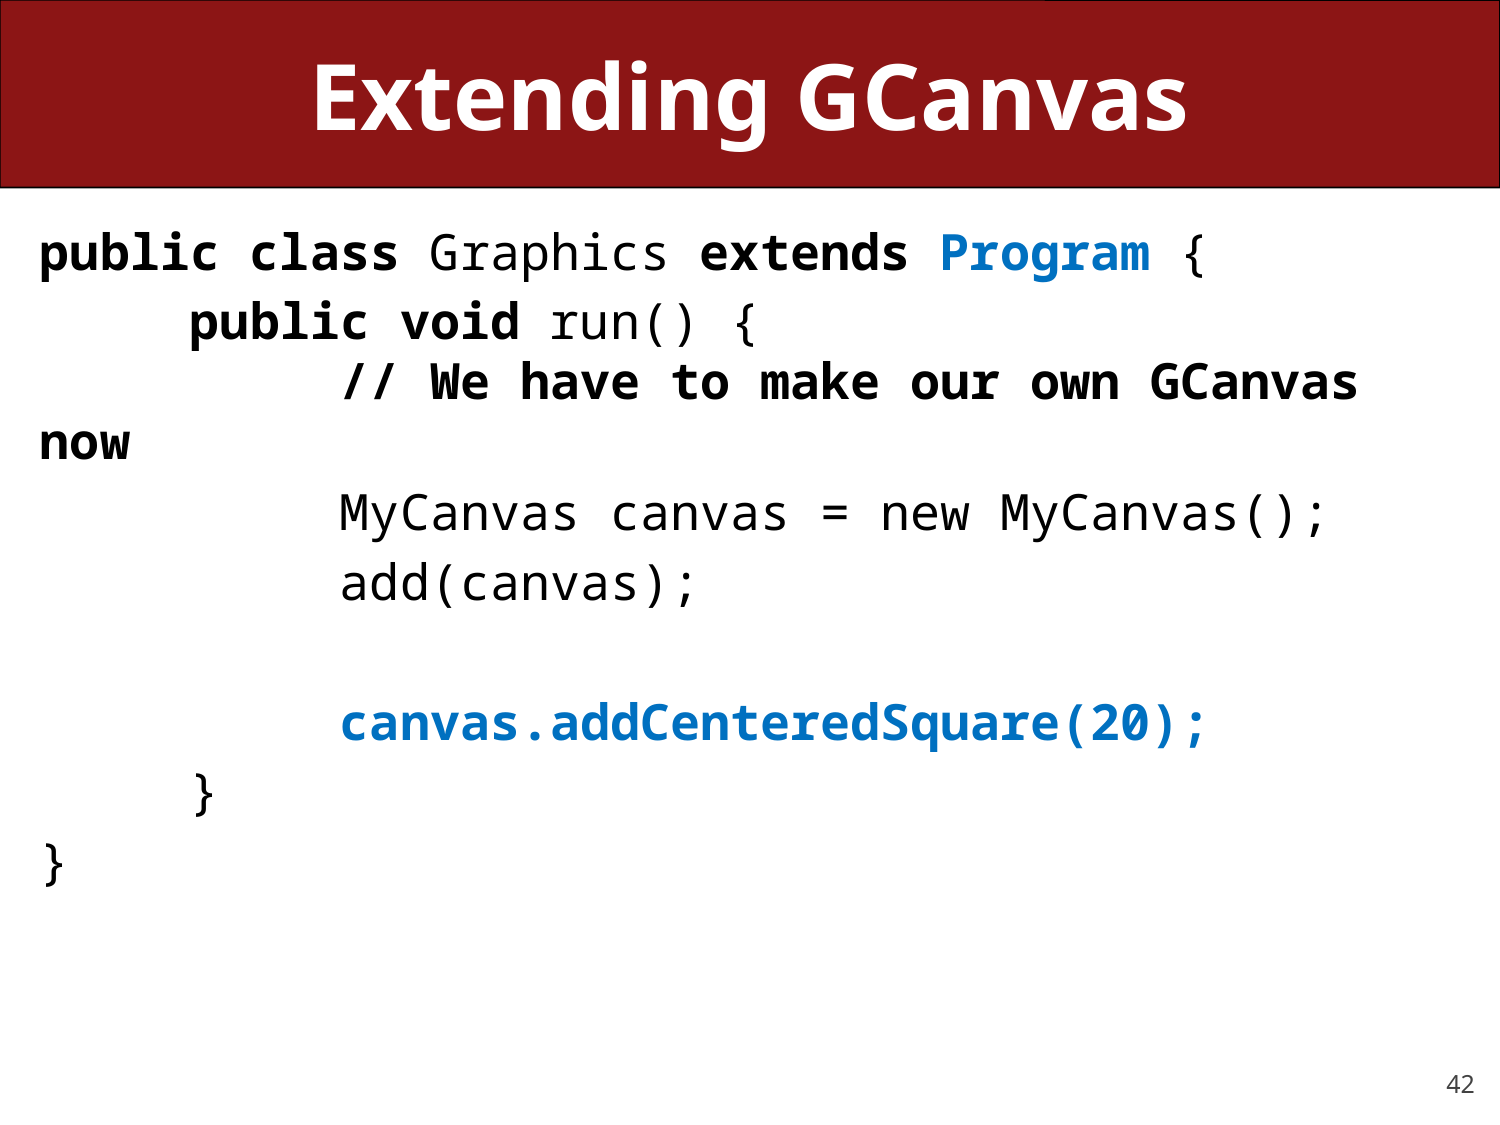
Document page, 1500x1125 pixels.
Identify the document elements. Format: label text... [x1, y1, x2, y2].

title Extending GCanvas [75, 0, 1425, 188]
list public class Graphics extends Program { public void run() { // We have to make our own GCanvas now MyCanvas canvas = new MyCanvas(); add(canvas); canvas.addCenteredSquare(20); } } [24, 212, 1475, 1063]
